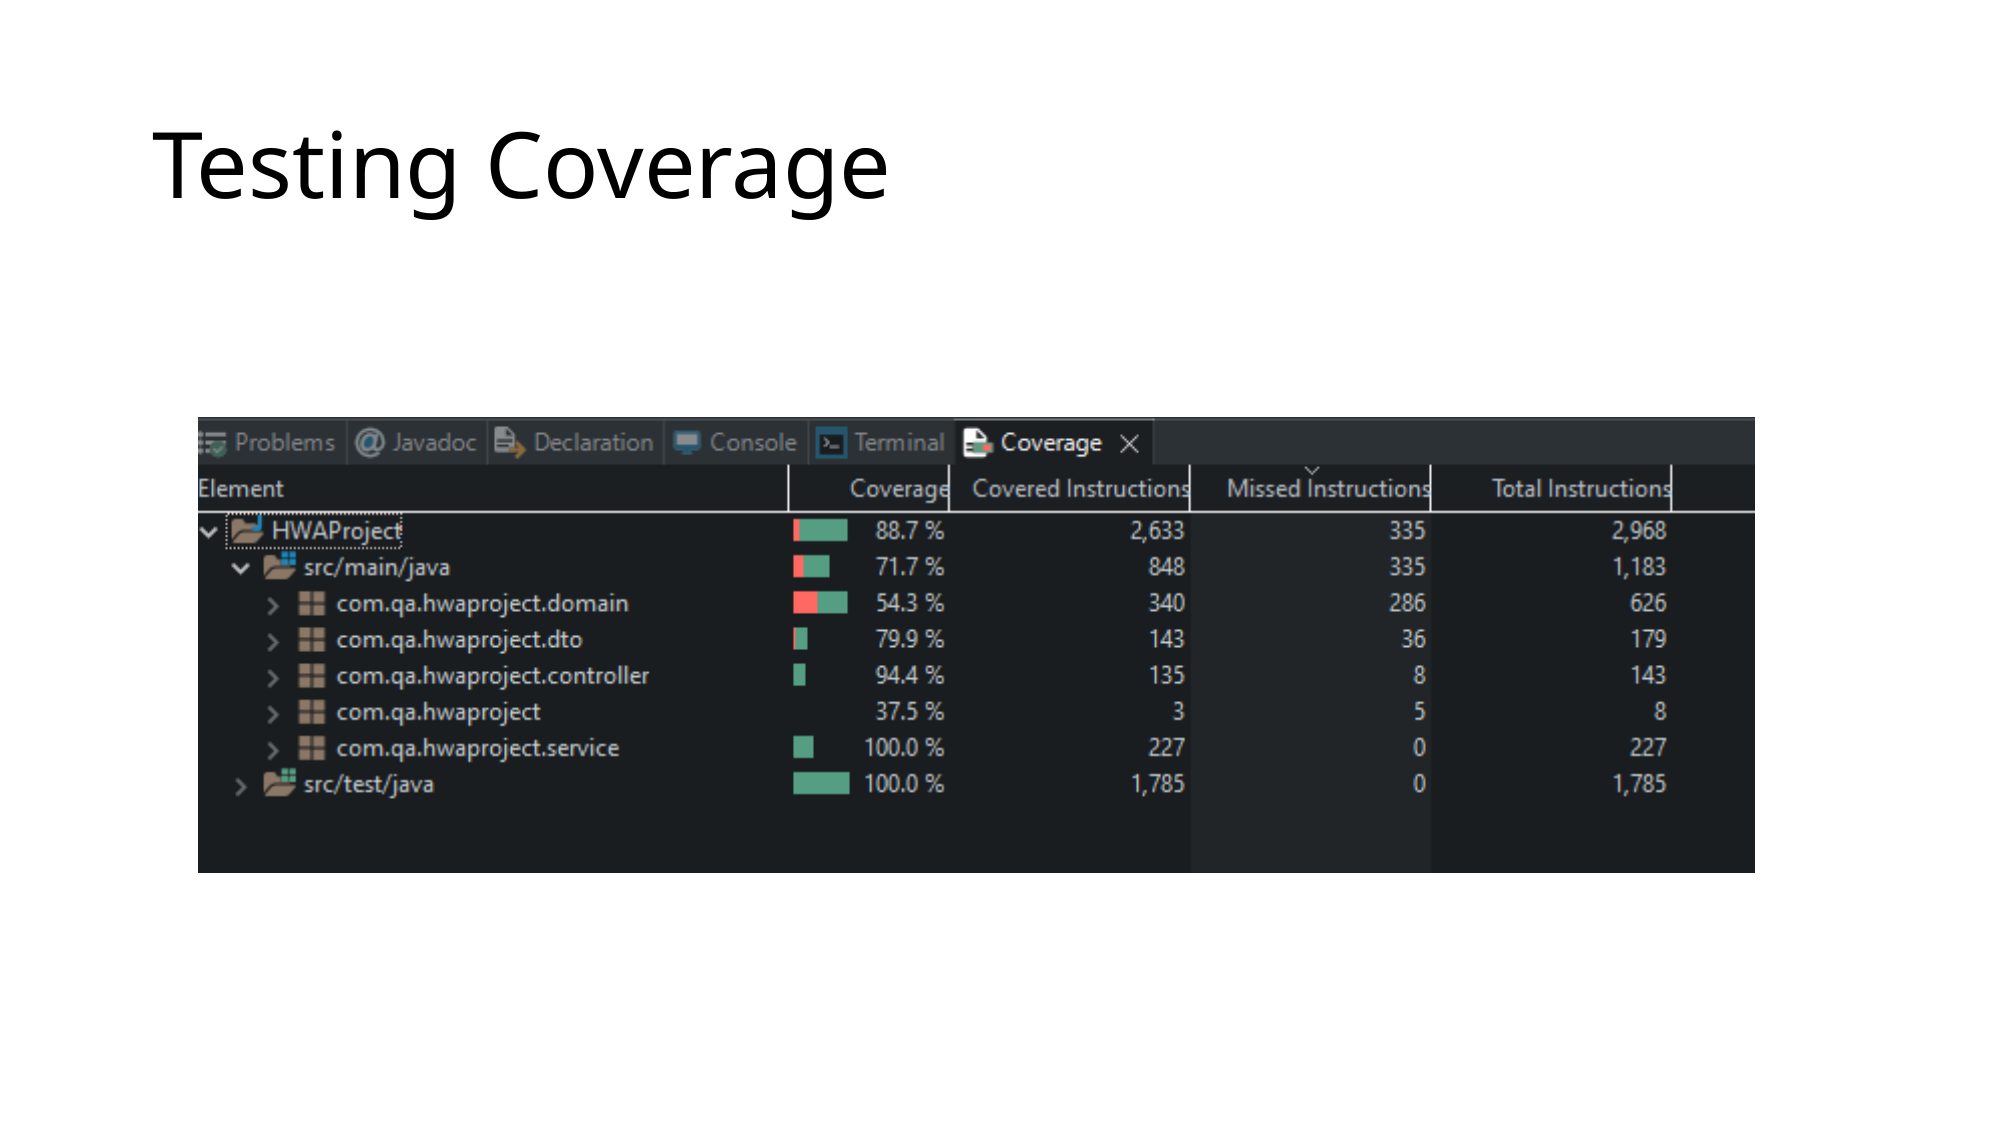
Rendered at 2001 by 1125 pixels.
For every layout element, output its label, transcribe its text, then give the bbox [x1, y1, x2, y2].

title Testing Coverage [137, 59, 1863, 278]
picture [198, 417, 1755, 873]
